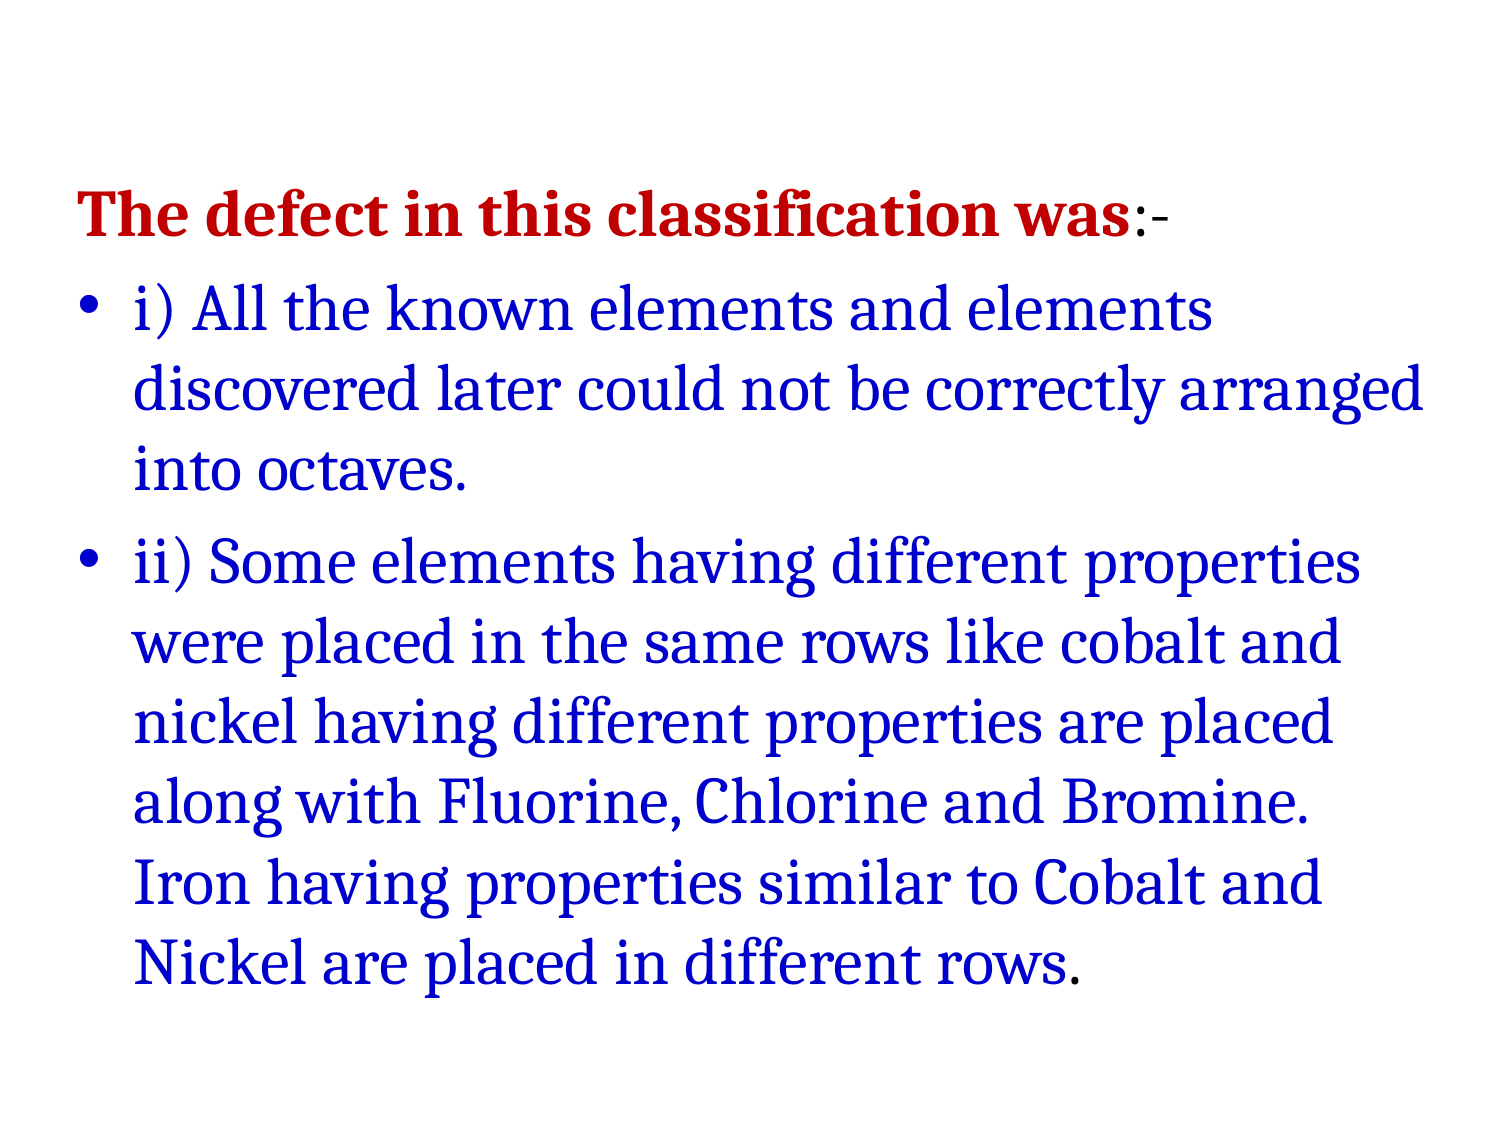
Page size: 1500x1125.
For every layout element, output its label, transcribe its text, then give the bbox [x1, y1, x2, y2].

list The defect in this classification was:- i) All the known elements and elements discovered later could not be correctly arranged into octaves. ii) Some elements having different properties were placed in the same rows like cobalt and nickel having different properties are placed along with Fluorine, Chlorine and Bromine. Iron having properties similar to Cobalt and Nickel are placed in different rows. [62, 162, 1450, 1025]
